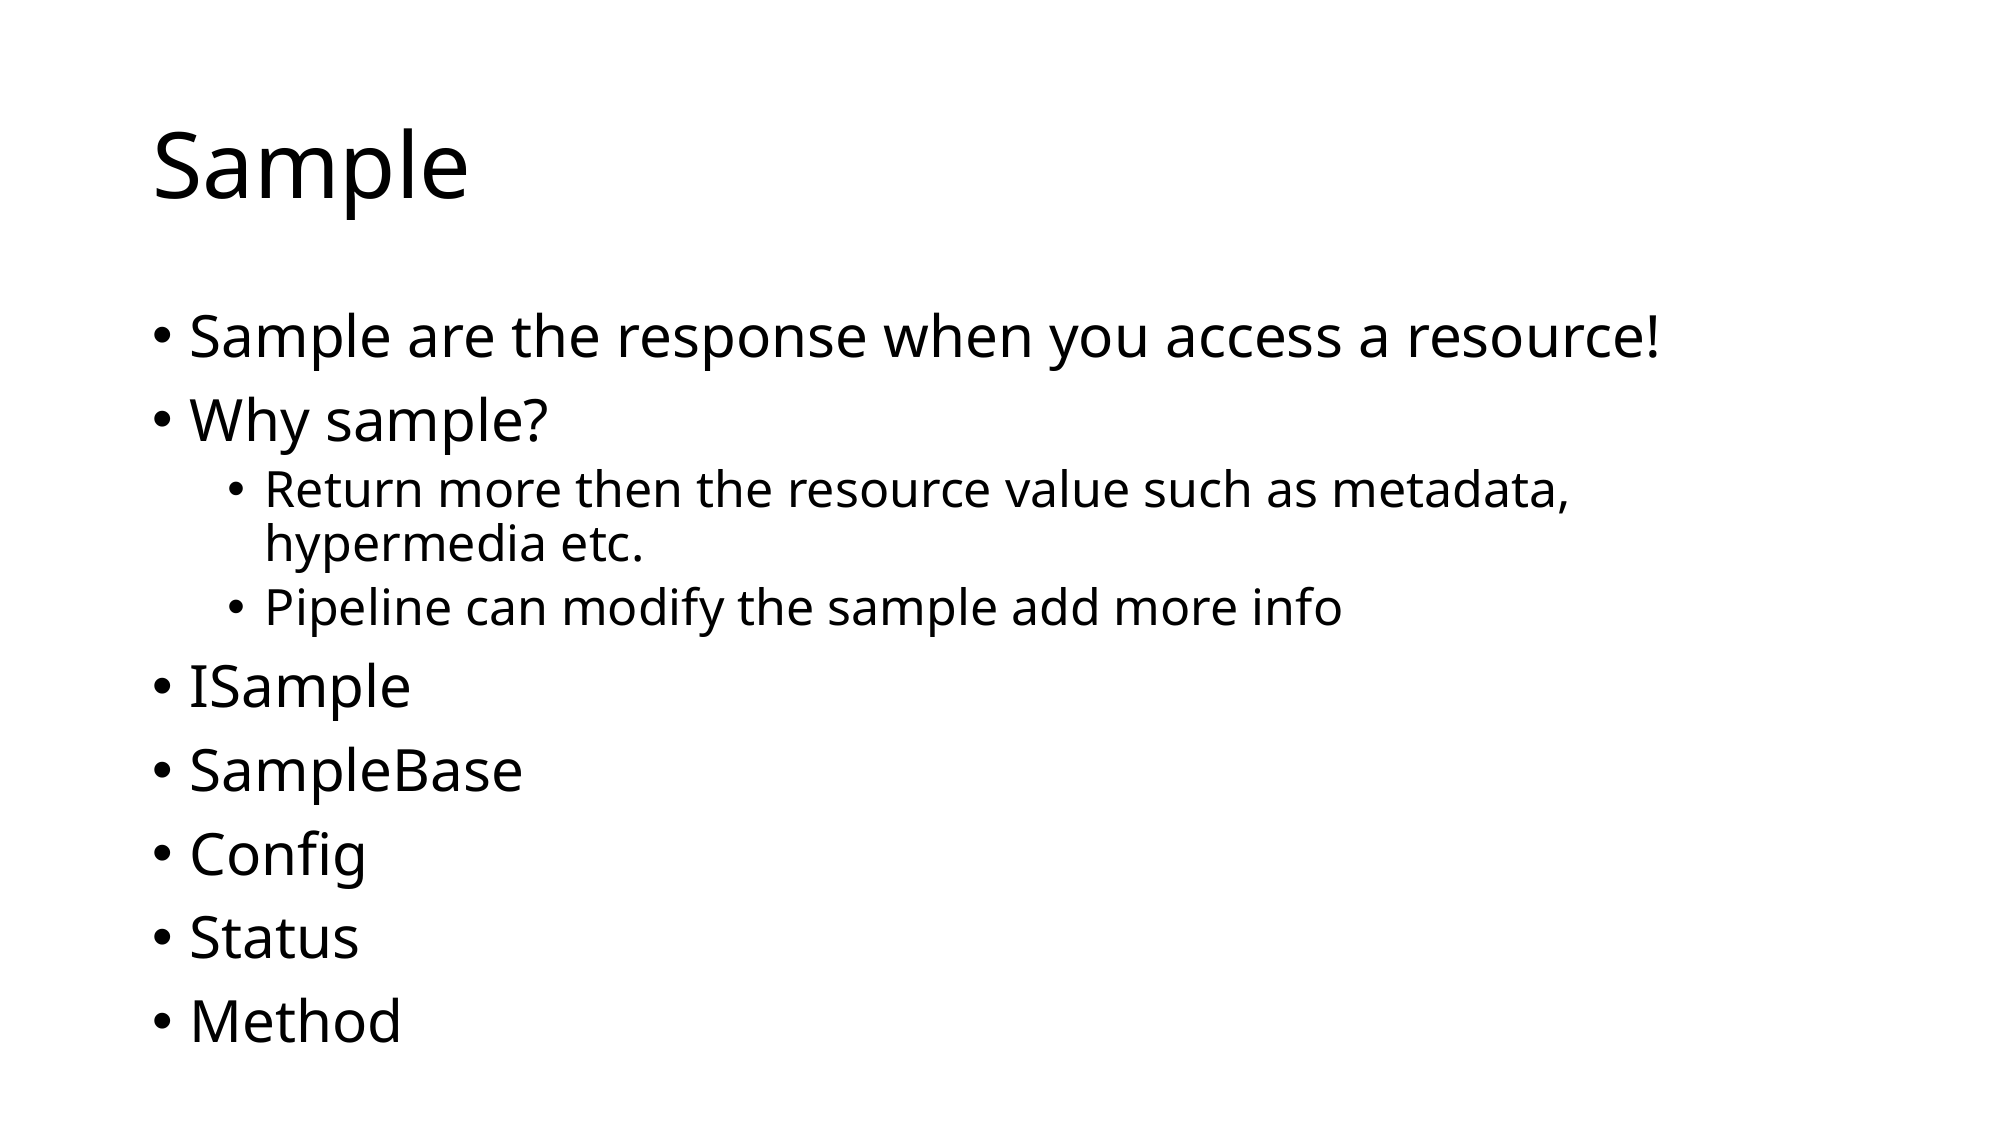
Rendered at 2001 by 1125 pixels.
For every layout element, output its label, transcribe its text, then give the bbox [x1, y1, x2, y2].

title Sample [137, 59, 1863, 278]
list Sample are the response when you access a resource! Why sample? Return more then the resource value such as metadata, hypermedia etc. Pipeline can modify the sample add more info ISample SampleBase Config Status Method [137, 299, 1863, 1014]
